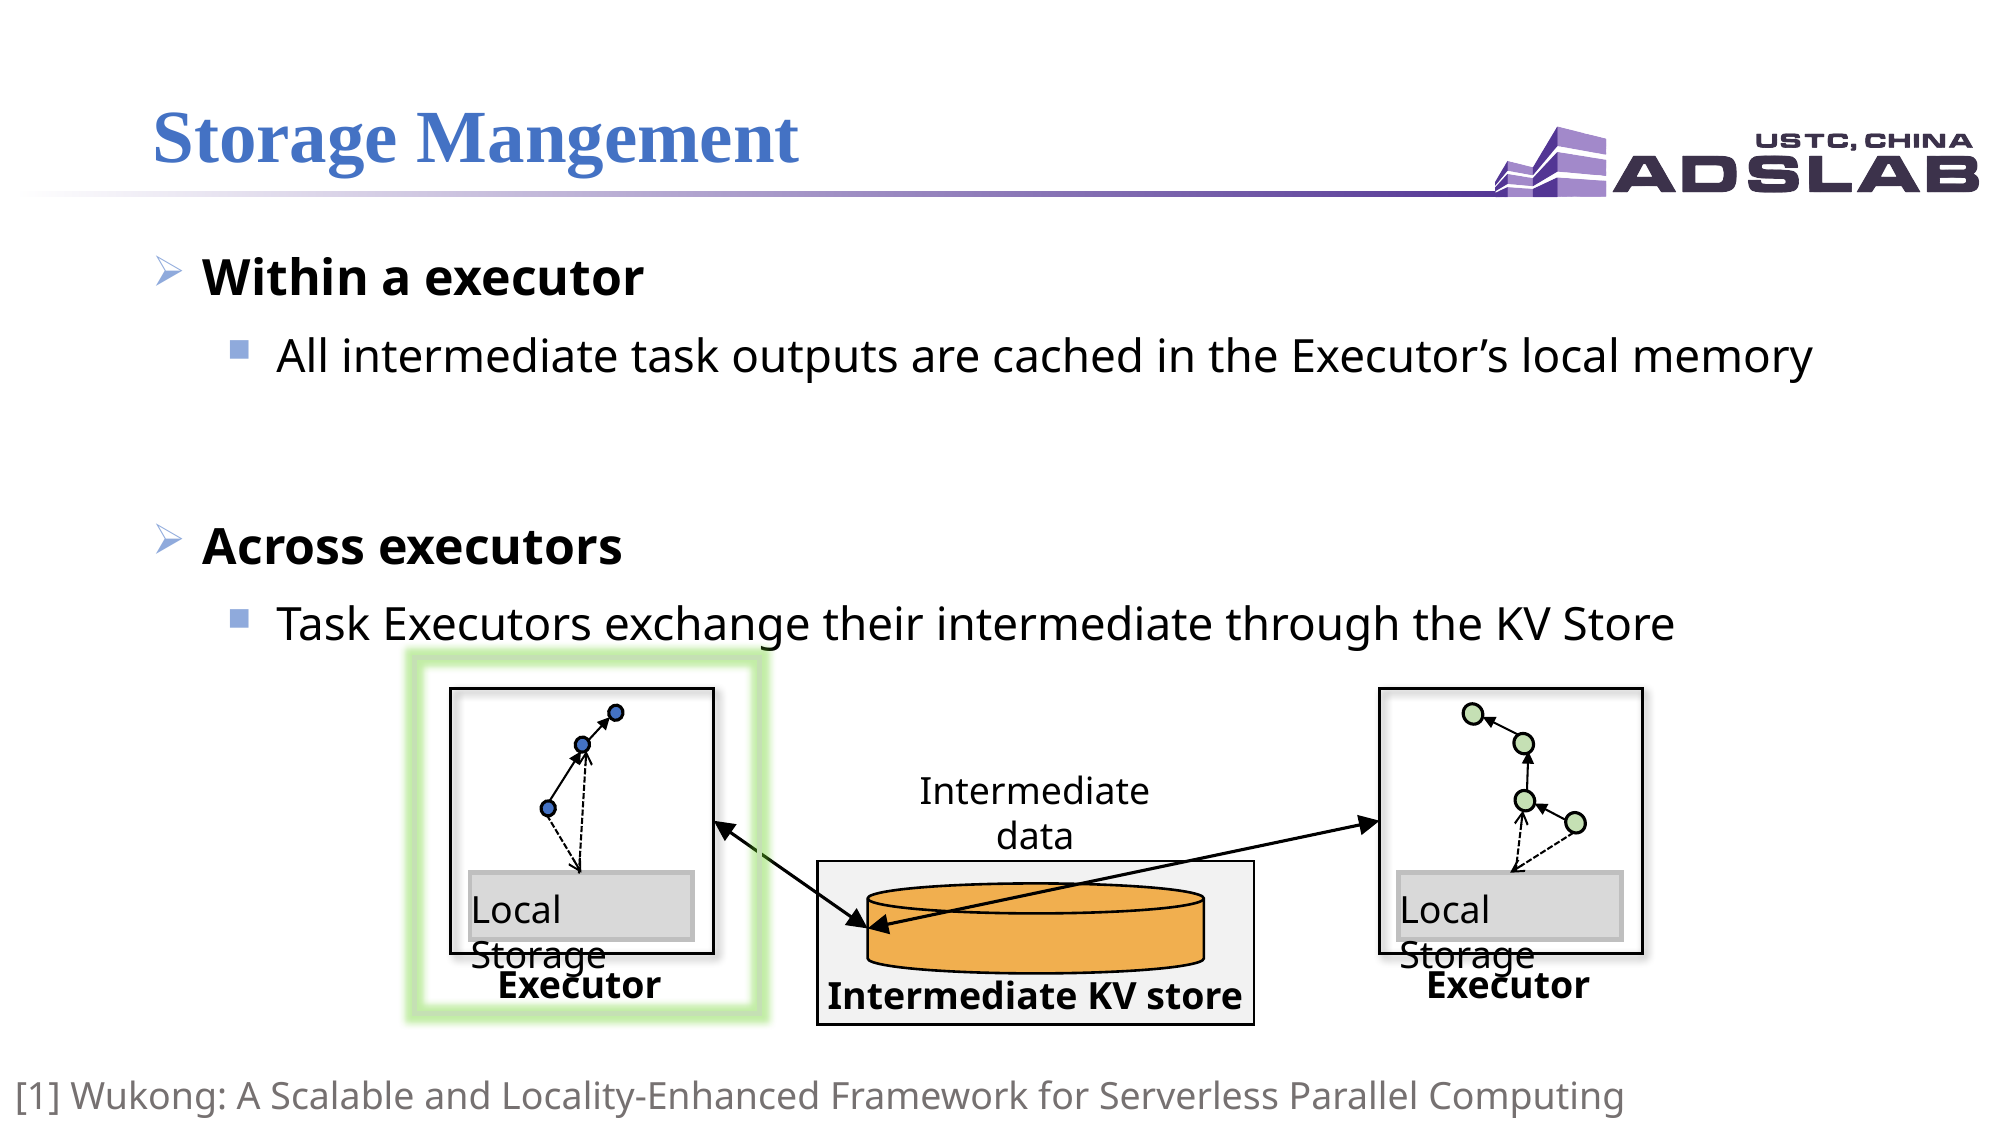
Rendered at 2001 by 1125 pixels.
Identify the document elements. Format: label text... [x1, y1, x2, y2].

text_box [1515, 810, 1523, 872]
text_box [1498, 684, 1550, 852]
text_box [866, 884, 1205, 964]
list Within a executor All intermediate task outputs are cached in the Executor’s local memory Across executors Task Executors exchange their intermediate through the KV Store [137, 226, 1863, 1014]
text_box Local Storage [1384, 878, 1638, 984]
text_box Intermediate KV store [808, 964, 1264, 1024]
text_box [817, 884, 940, 923]
text_box [1398, 872, 1623, 878]
text_box [1] Wukong: A Scalable and Locality-Enhanced Framework for Serverless Parallel Computing SoCC’20 [0, 1064, 1755, 1125]
text_box [1550, 687, 1644, 954]
text_box [817, 896, 872, 964]
text_box Intermediate data [877, 759, 1193, 820]
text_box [546, 815, 578, 873]
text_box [550, 699, 614, 822]
title Storage Mangement [137, 59, 1863, 187]
text_box Executor [1411, 953, 1610, 1014]
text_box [713, 820, 1035, 884]
text_box [414, 656, 760, 1015]
text_box [1378, 687, 1510, 954]
picture [1488, 124, 1985, 198]
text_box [578, 750, 587, 874]
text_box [1510, 832, 1574, 873]
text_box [1035, 820, 1380, 884]
text_box [1131, 884, 1255, 964]
